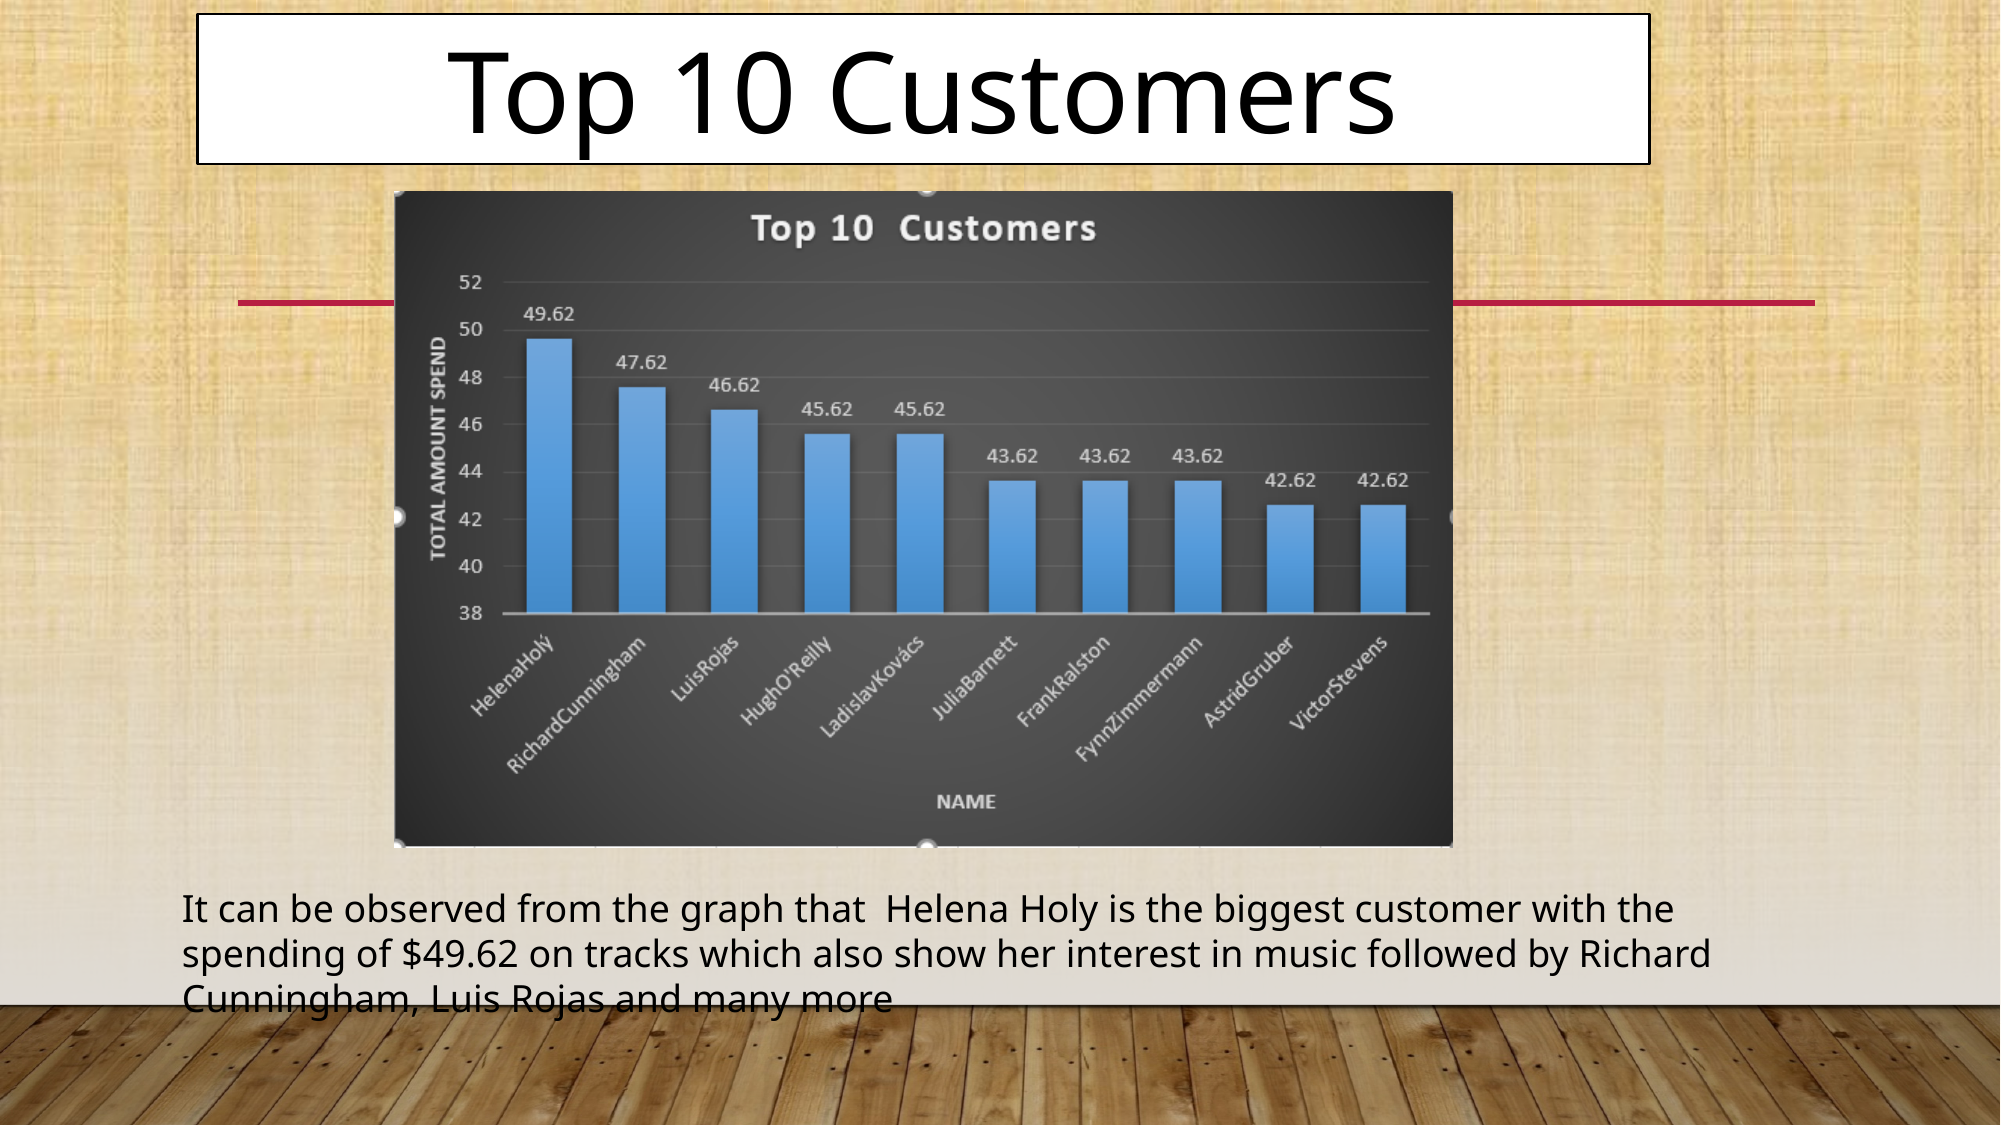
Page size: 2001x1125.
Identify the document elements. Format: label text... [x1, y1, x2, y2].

text_box Top 10 Customers [196, 13, 1651, 165]
text_box It can be observed from the graph that Helena Holy is the biggest customer with the spending of $49.62 on tracks which also show her interest in music followed by Richard Cunningham, Luis Rojas and many more [167, 878, 1744, 1028]
picture [0, 0, 2001, 849]
picture [0, 1005, 2001, 1125]
